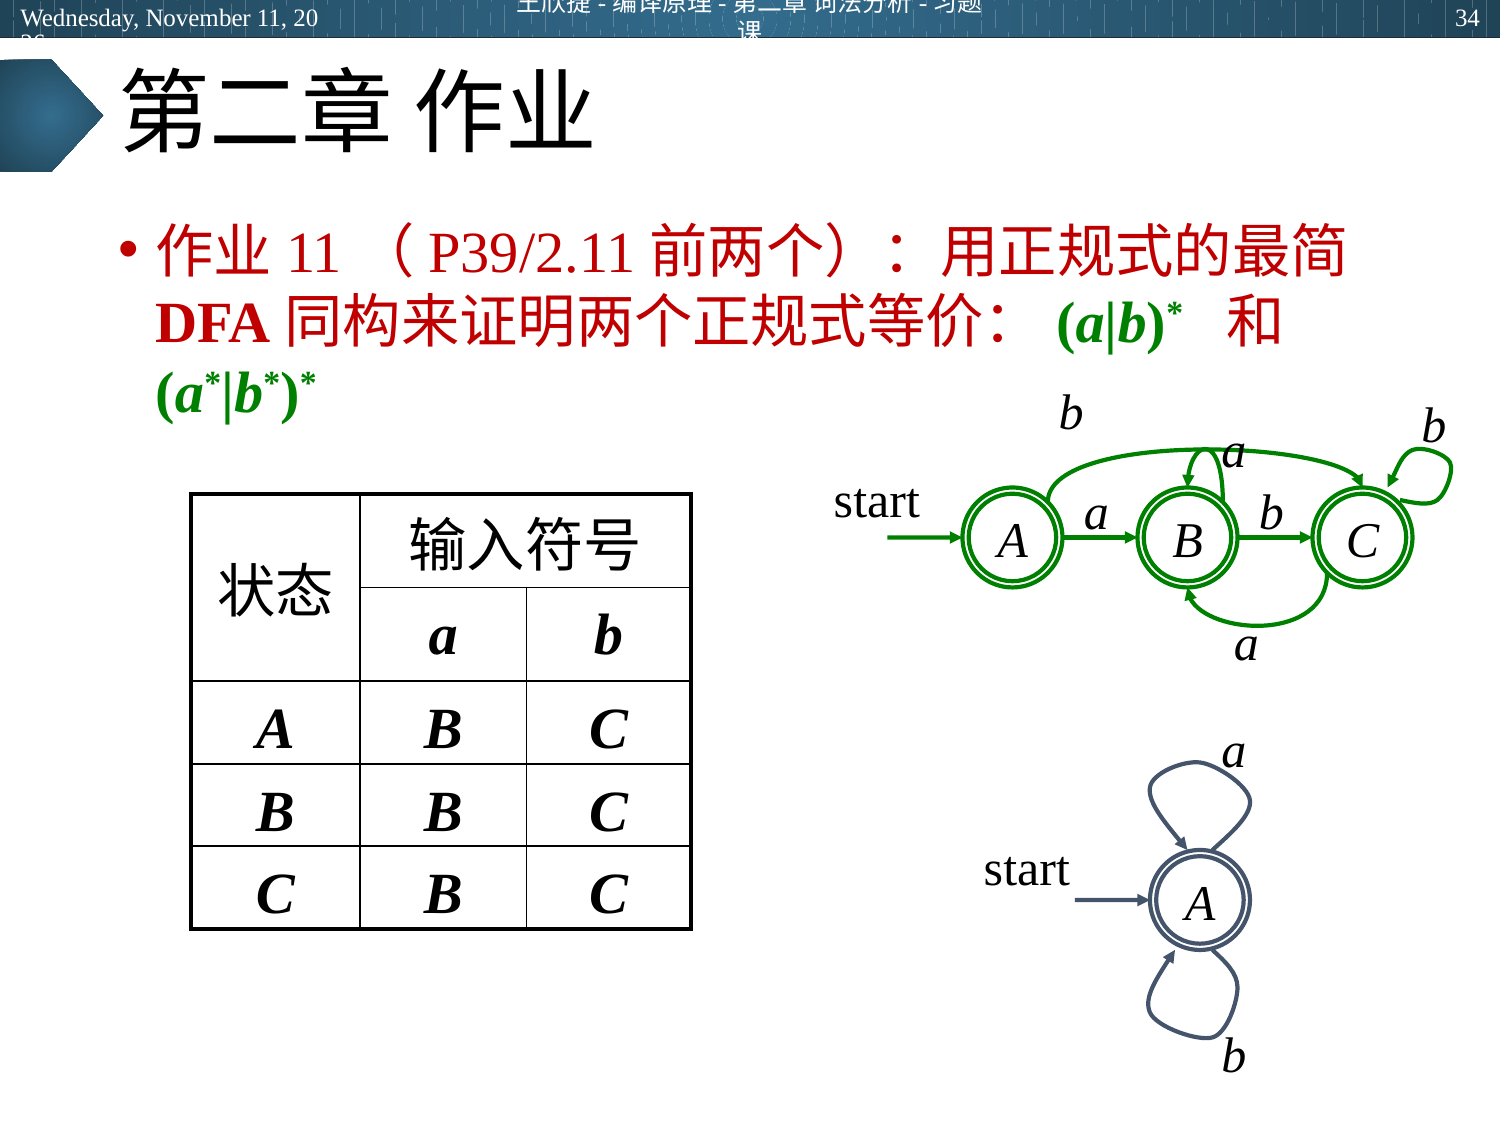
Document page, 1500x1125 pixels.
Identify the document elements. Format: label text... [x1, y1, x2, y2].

table_cell B [193, 765, 359, 845]
table_cell b [527, 588, 689, 680]
table_cell a [361, 588, 526, 680]
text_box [974, 712, 1313, 1088]
table_cell C [527, 847, 689, 927]
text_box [824, 374, 1475, 675]
table_cell C [527, 765, 689, 845]
table_header 状态 [193, 496, 359, 680]
list 作业11（P39/2.11前两个）：用正规式的最简DFA同构来证明两个正规式等价：(a|b)* 和 (a*|b*)* [103, 206, 1397, 1014]
footer 王欣捷-编译原理-第二章 词法分析-习题课 [496, 1, 1004, 32]
table_cell C [527, 682, 689, 763]
table_cell B [361, 682, 526, 763]
table_cell C [193, 847, 359, 927]
table_cell B [361, 765, 526, 845]
table_cell B [361, 847, 526, 927]
title 第二章 作业 [103, 37, 1397, 194]
table_header 输入符号 [361, 496, 689, 587]
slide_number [5, 1, 344, 32]
slide_number 34 [1157, 1, 1495, 32]
table_cell A [193, 682, 359, 763]
